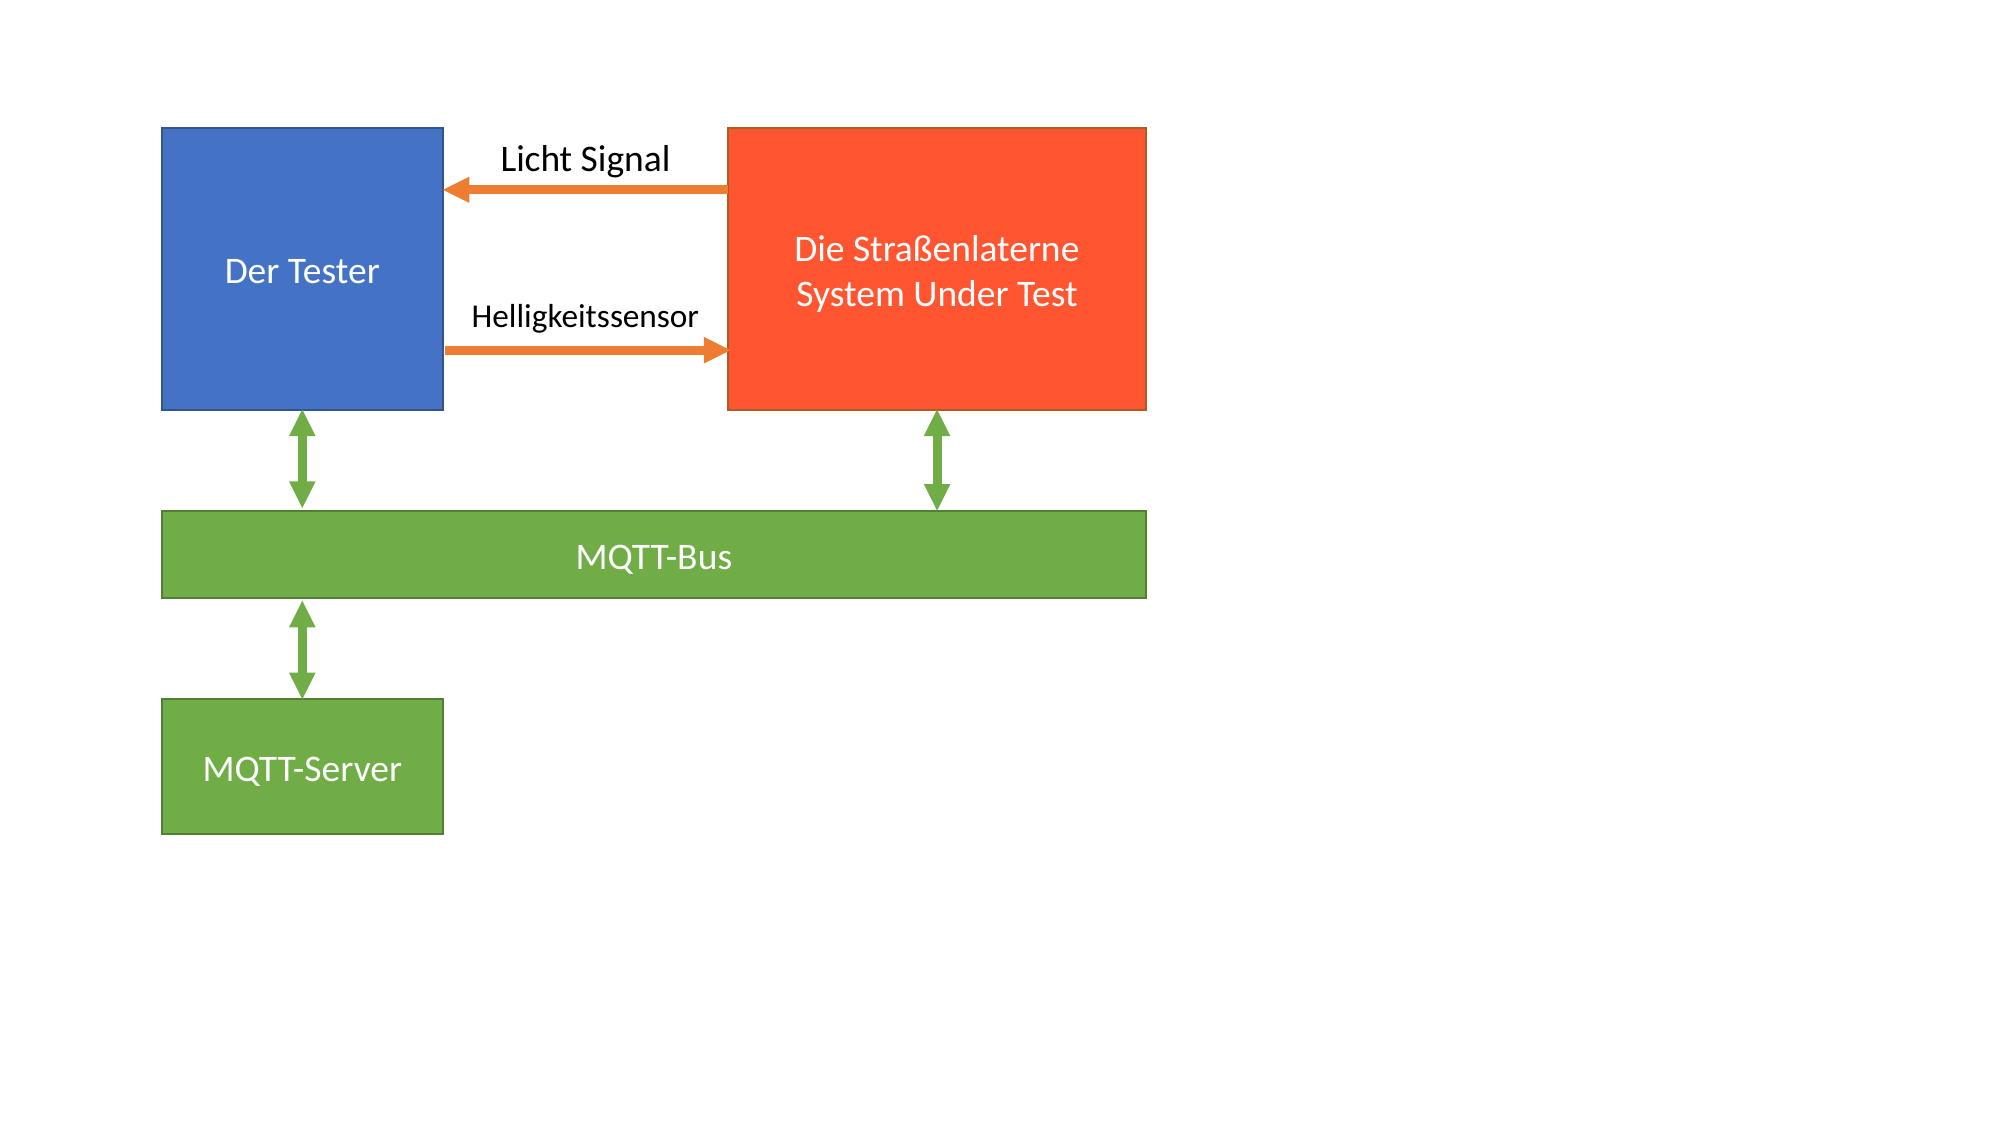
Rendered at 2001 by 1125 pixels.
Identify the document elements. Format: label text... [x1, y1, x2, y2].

text_box Die Straßenlaterne System Under Test [727, 127, 1147, 411]
text_box Der Tester [161, 127, 444, 411]
text_box Helligkeitssensor [442, 287, 729, 342]
text_box MQTT-Bus [161, 510, 1147, 599]
text_box Licht Signal [445, 126, 726, 187]
text_box MQTT-Server [161, 698, 444, 835]
